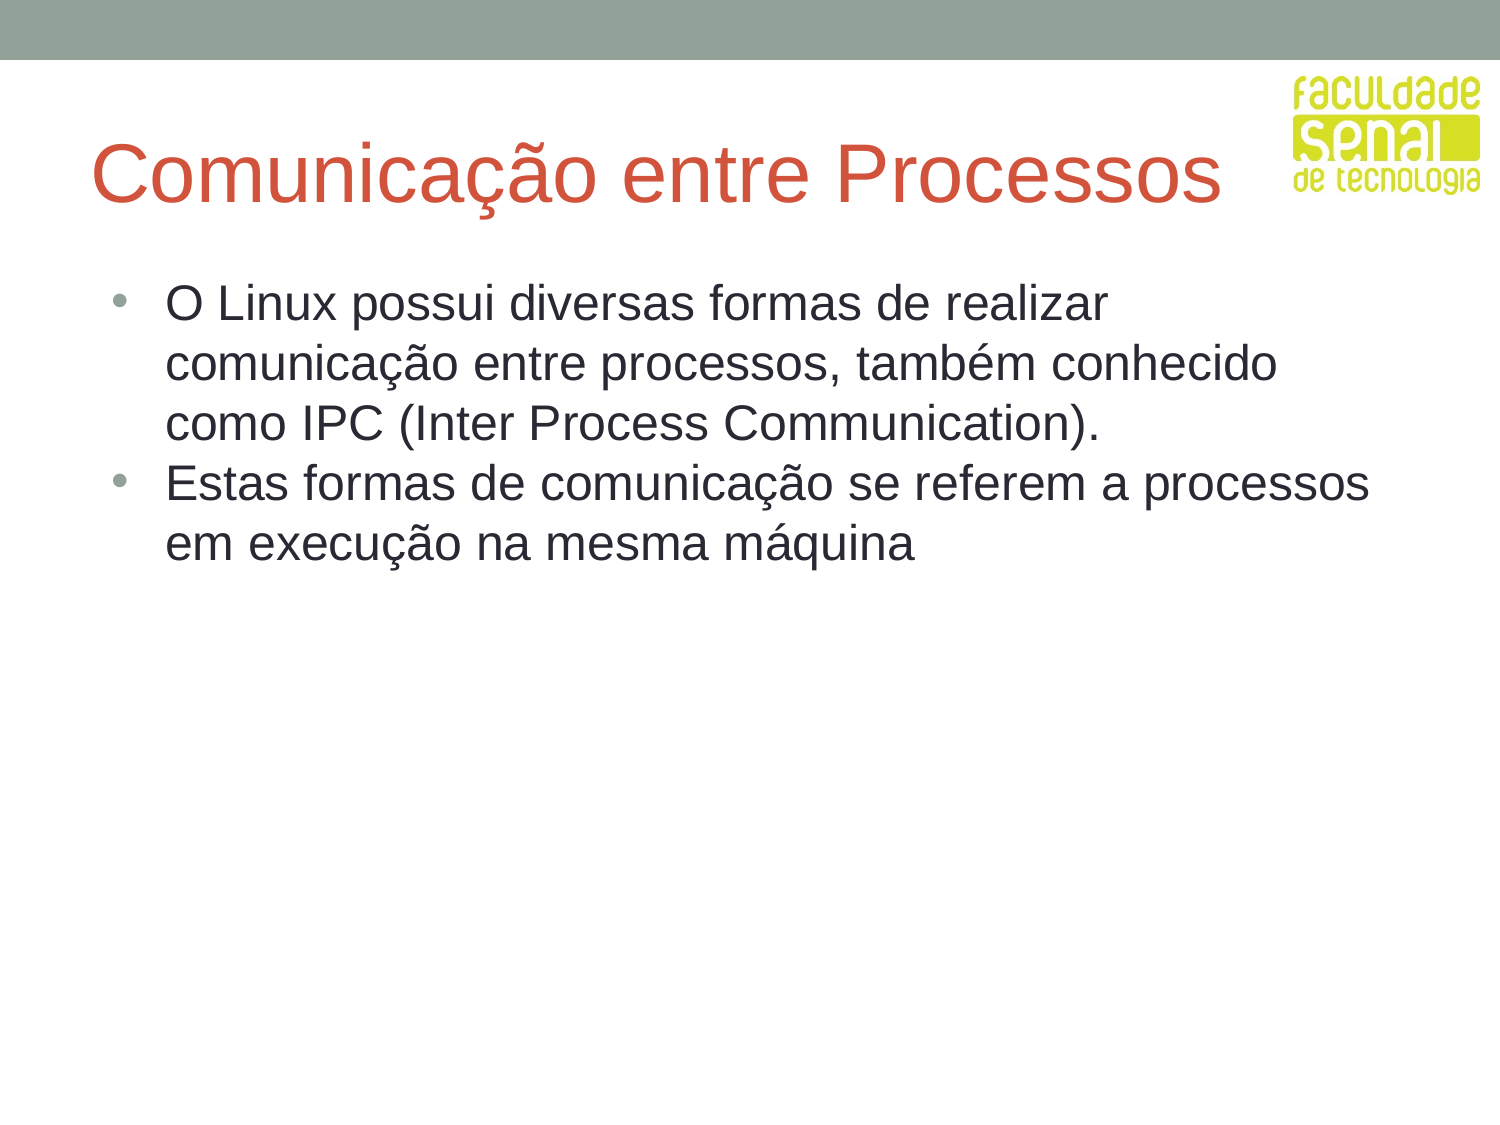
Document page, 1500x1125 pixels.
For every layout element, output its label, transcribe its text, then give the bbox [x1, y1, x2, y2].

title Comunicação entre Processos [75, 87, 1425, 250]
list O Linux possui diversas formas de realizar comunicação entre processos, também conhecido como IPC (Inter Process Communication). Estas formas de comunicação se referem a processos em execução na mesma máquina [75, 262, 1425, 1063]
picture [1293, 76, 1480, 195]
